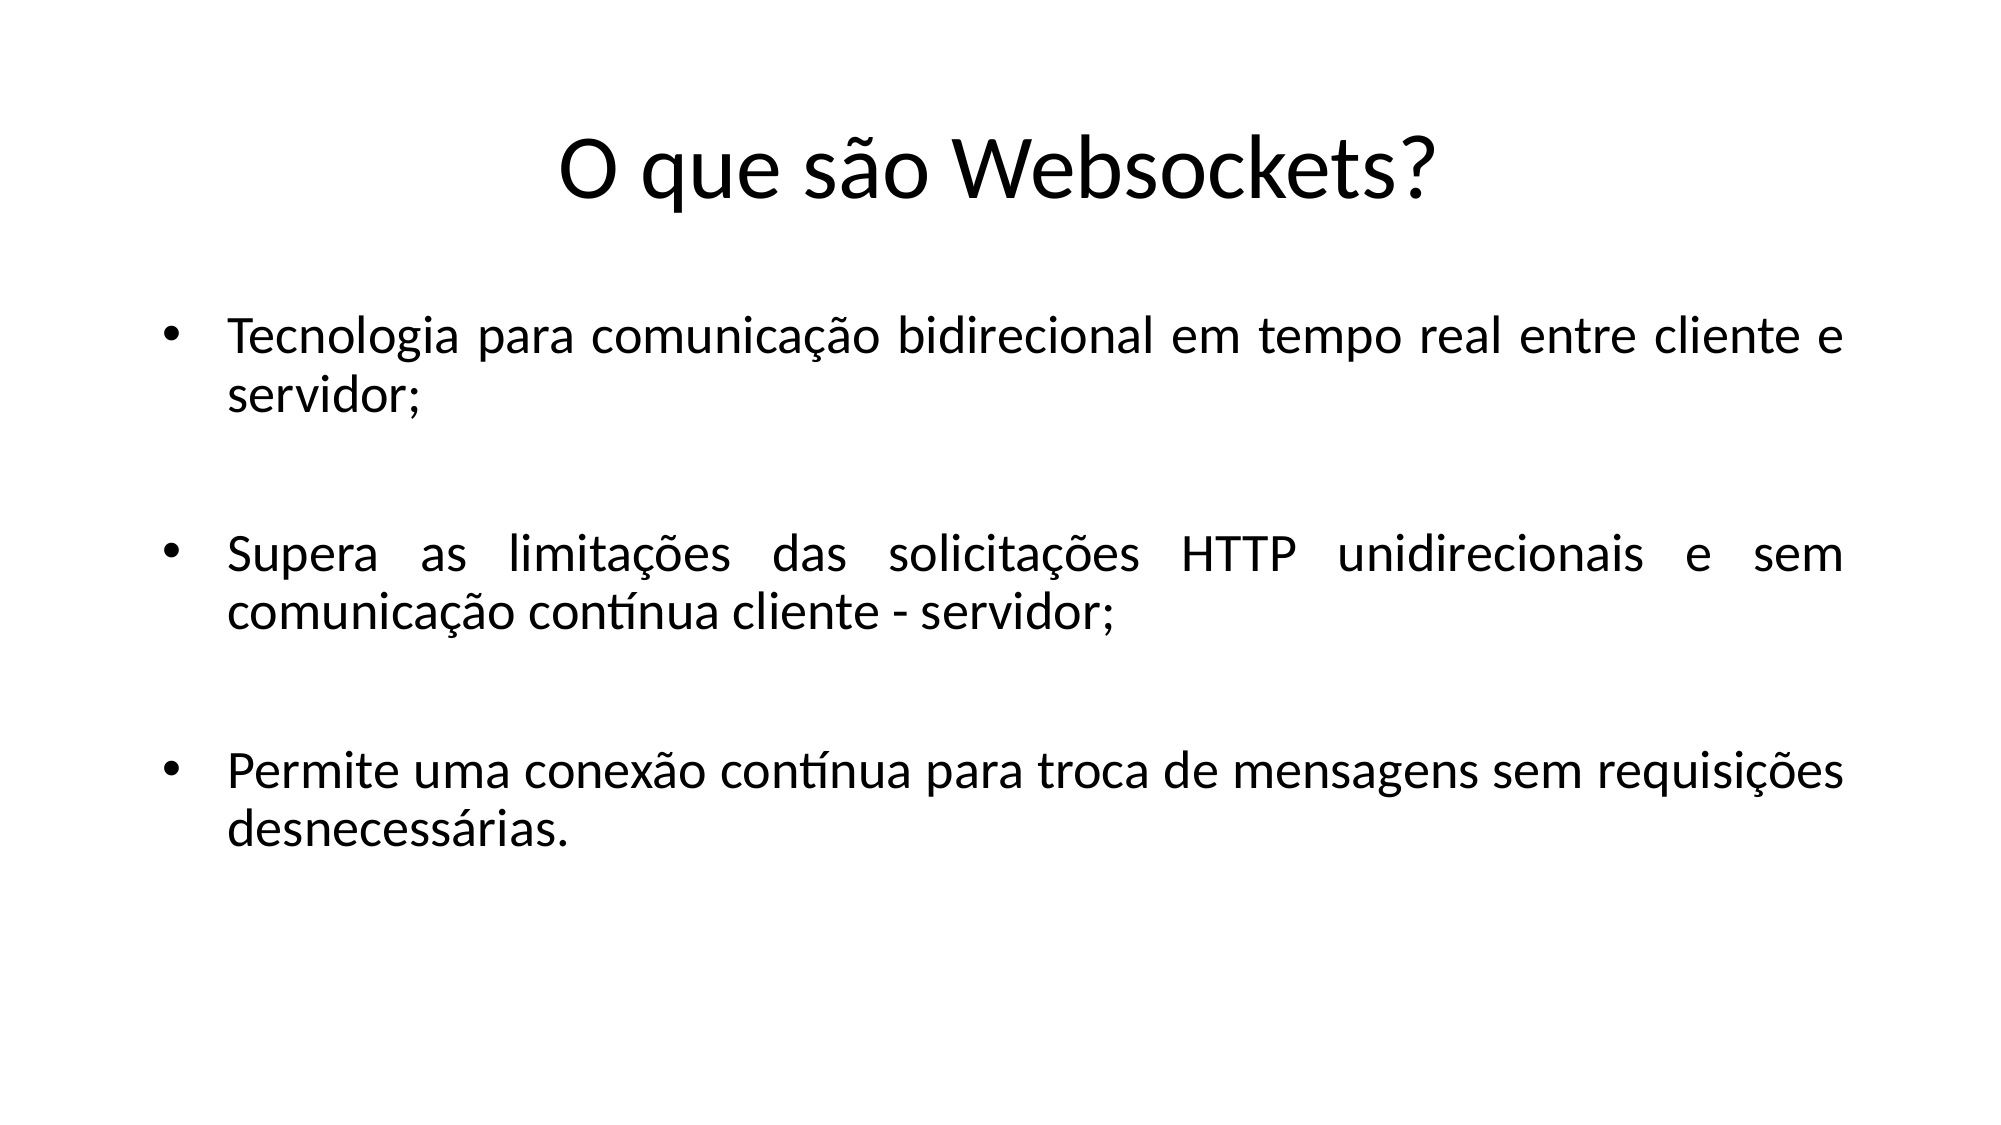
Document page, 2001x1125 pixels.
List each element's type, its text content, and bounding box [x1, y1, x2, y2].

title O que são Websockets? [137, 59, 1863, 278]
list Tecnologia para comunicação bidirecional em tempo real entre cliente e servidor; Supera as limitações das solicitações HTTP unidirecionais e sem comunicação contínua cliente - servidor; Permite uma conexão contínua para troca de mensagens sem requisições desnecessárias. [137, 299, 1863, 1014]
